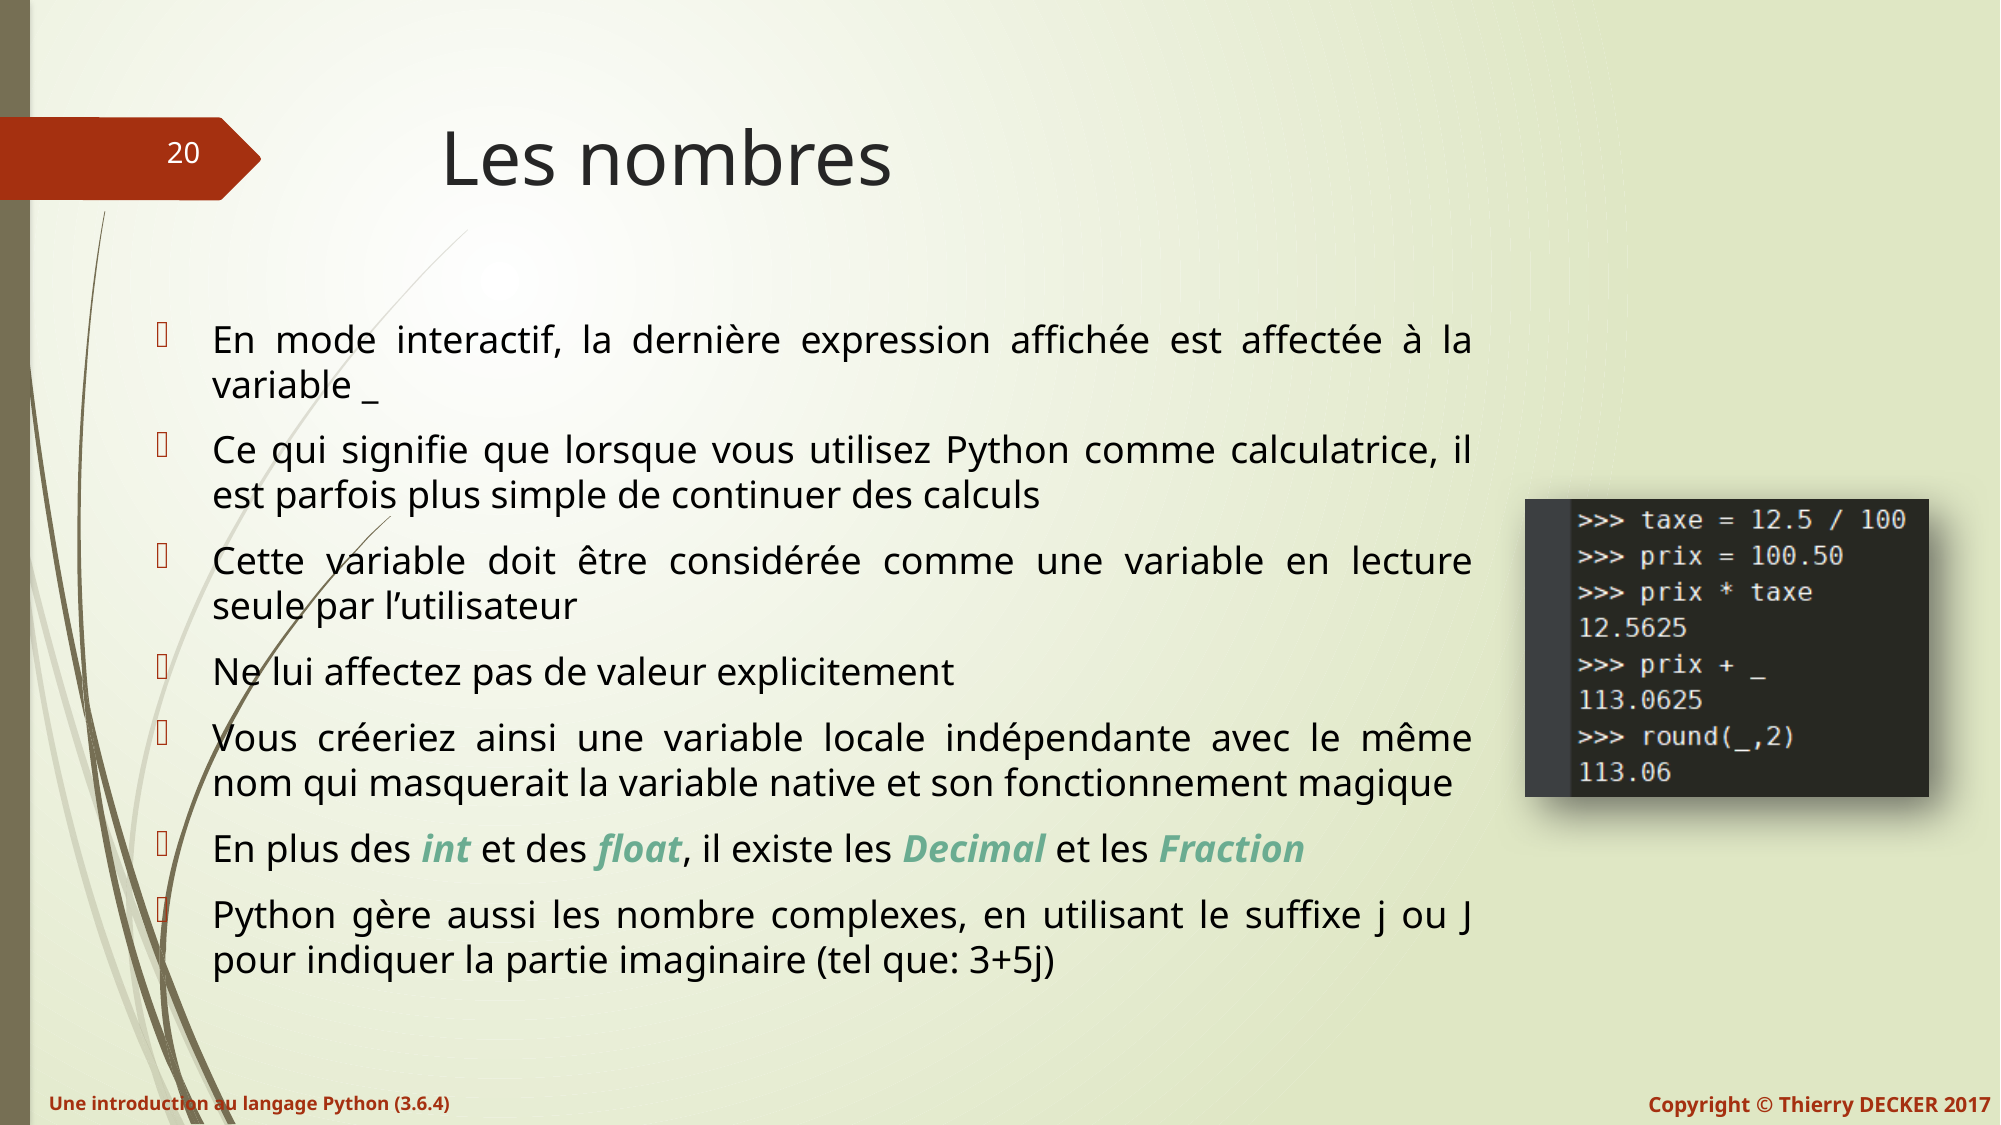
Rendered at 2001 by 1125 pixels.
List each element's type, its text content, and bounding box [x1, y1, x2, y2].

title Les nombres [425, 102, 1888, 313]
picture [1524, 499, 1929, 797]
list En mode interactif, la dernière expression affichée est affectée à la variable _ Ce qui signifie que lorsque vous utilisez Python comme calculatrice, il est parfois plus simple de continuer des calculs Cette variable doit être considérée comme une variable en lecture seule par l’utilisateur Ne lui affectez pas de valeur explicitement Vous créeriez ainsi une variable locale indépendante avec le même nom qui masquerait la variable native et son fonctionnement magique En plus des int et des float, il existe les Decimal et les Fraction Python gère aussi les nombre complexes, en utilisant le suffixe j ou J pour indiquer la partie imaginaire (tel que: 3+5j) [140, 252, 1490, 1044]
